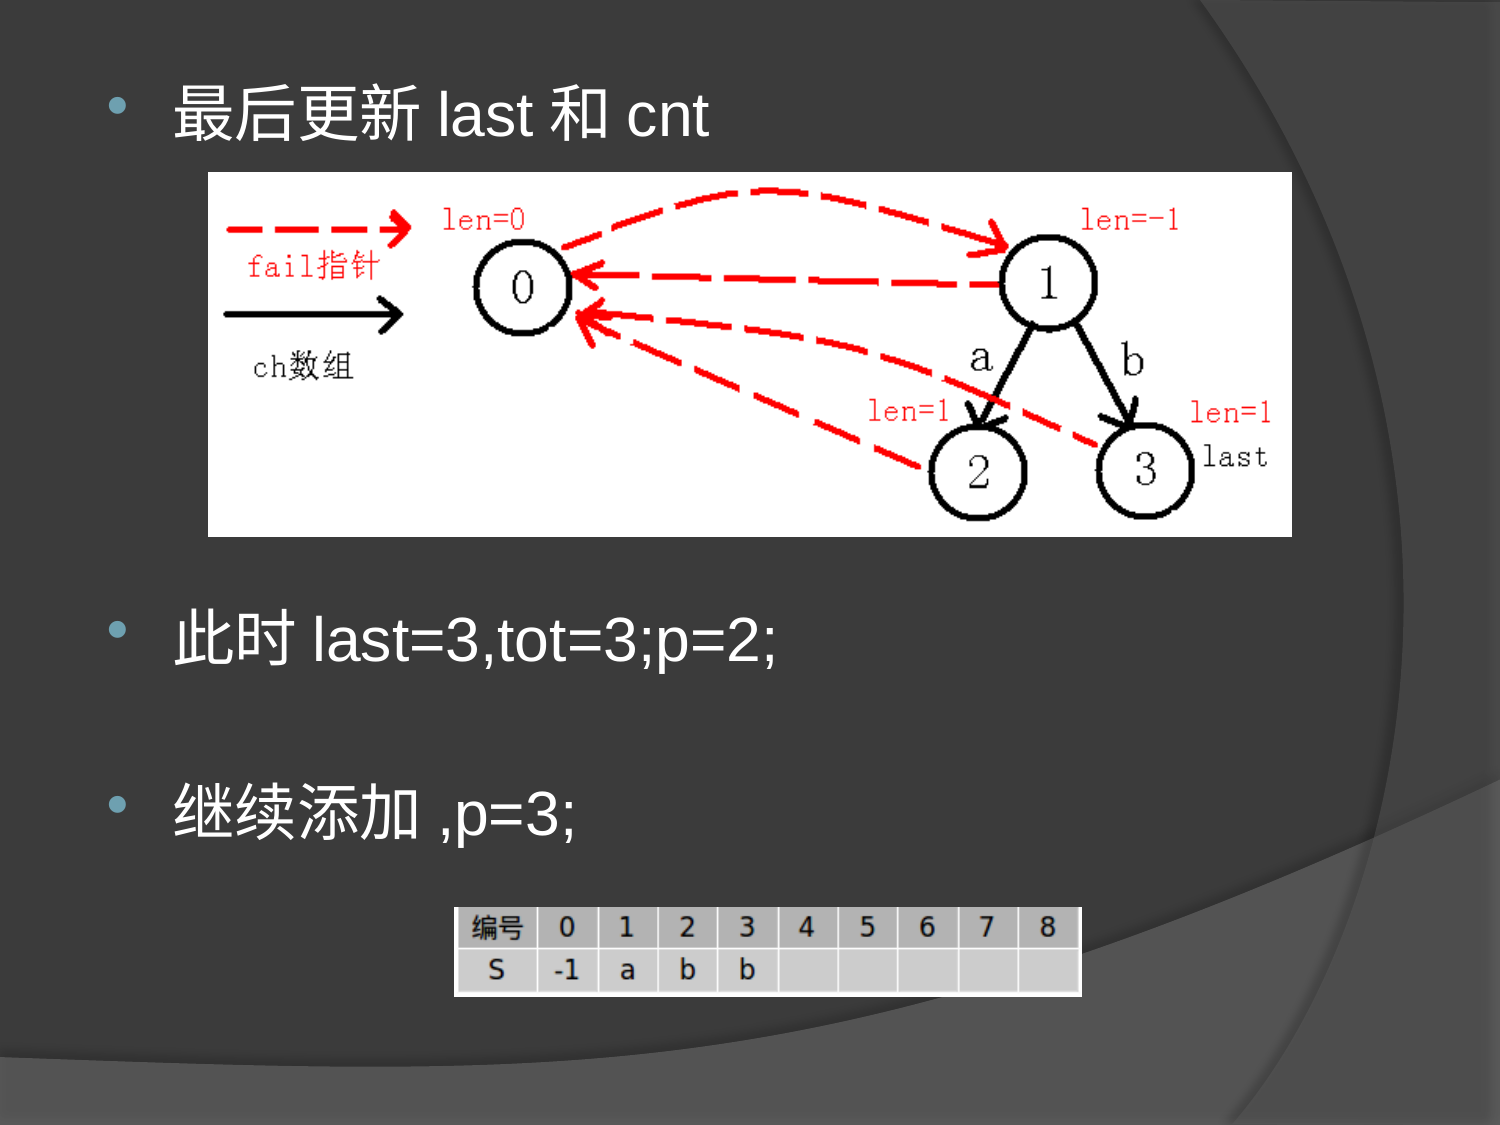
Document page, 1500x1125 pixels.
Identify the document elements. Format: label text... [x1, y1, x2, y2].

picture [208, 172, 1292, 537]
list 最后更新last和cnt 此时last=3,tot=3;p=2; 继续添加,p=3; [88, 66, 1412, 965]
picture [454, 907, 1082, 997]
